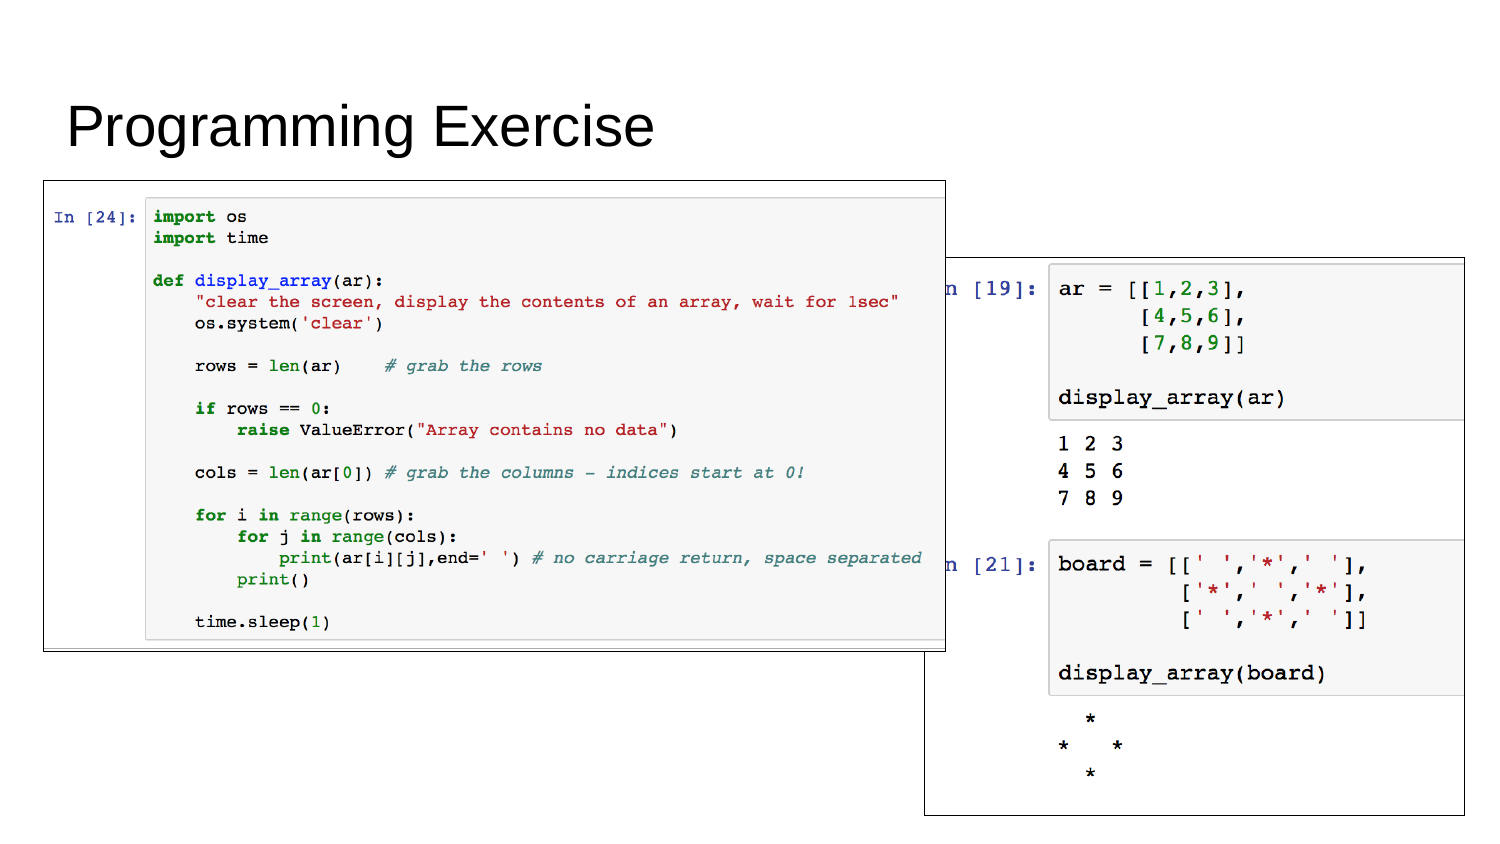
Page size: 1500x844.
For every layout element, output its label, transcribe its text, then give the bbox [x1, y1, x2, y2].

picture [42, 180, 1465, 816]
title Programming Exercise [51, 72, 1449, 167]
